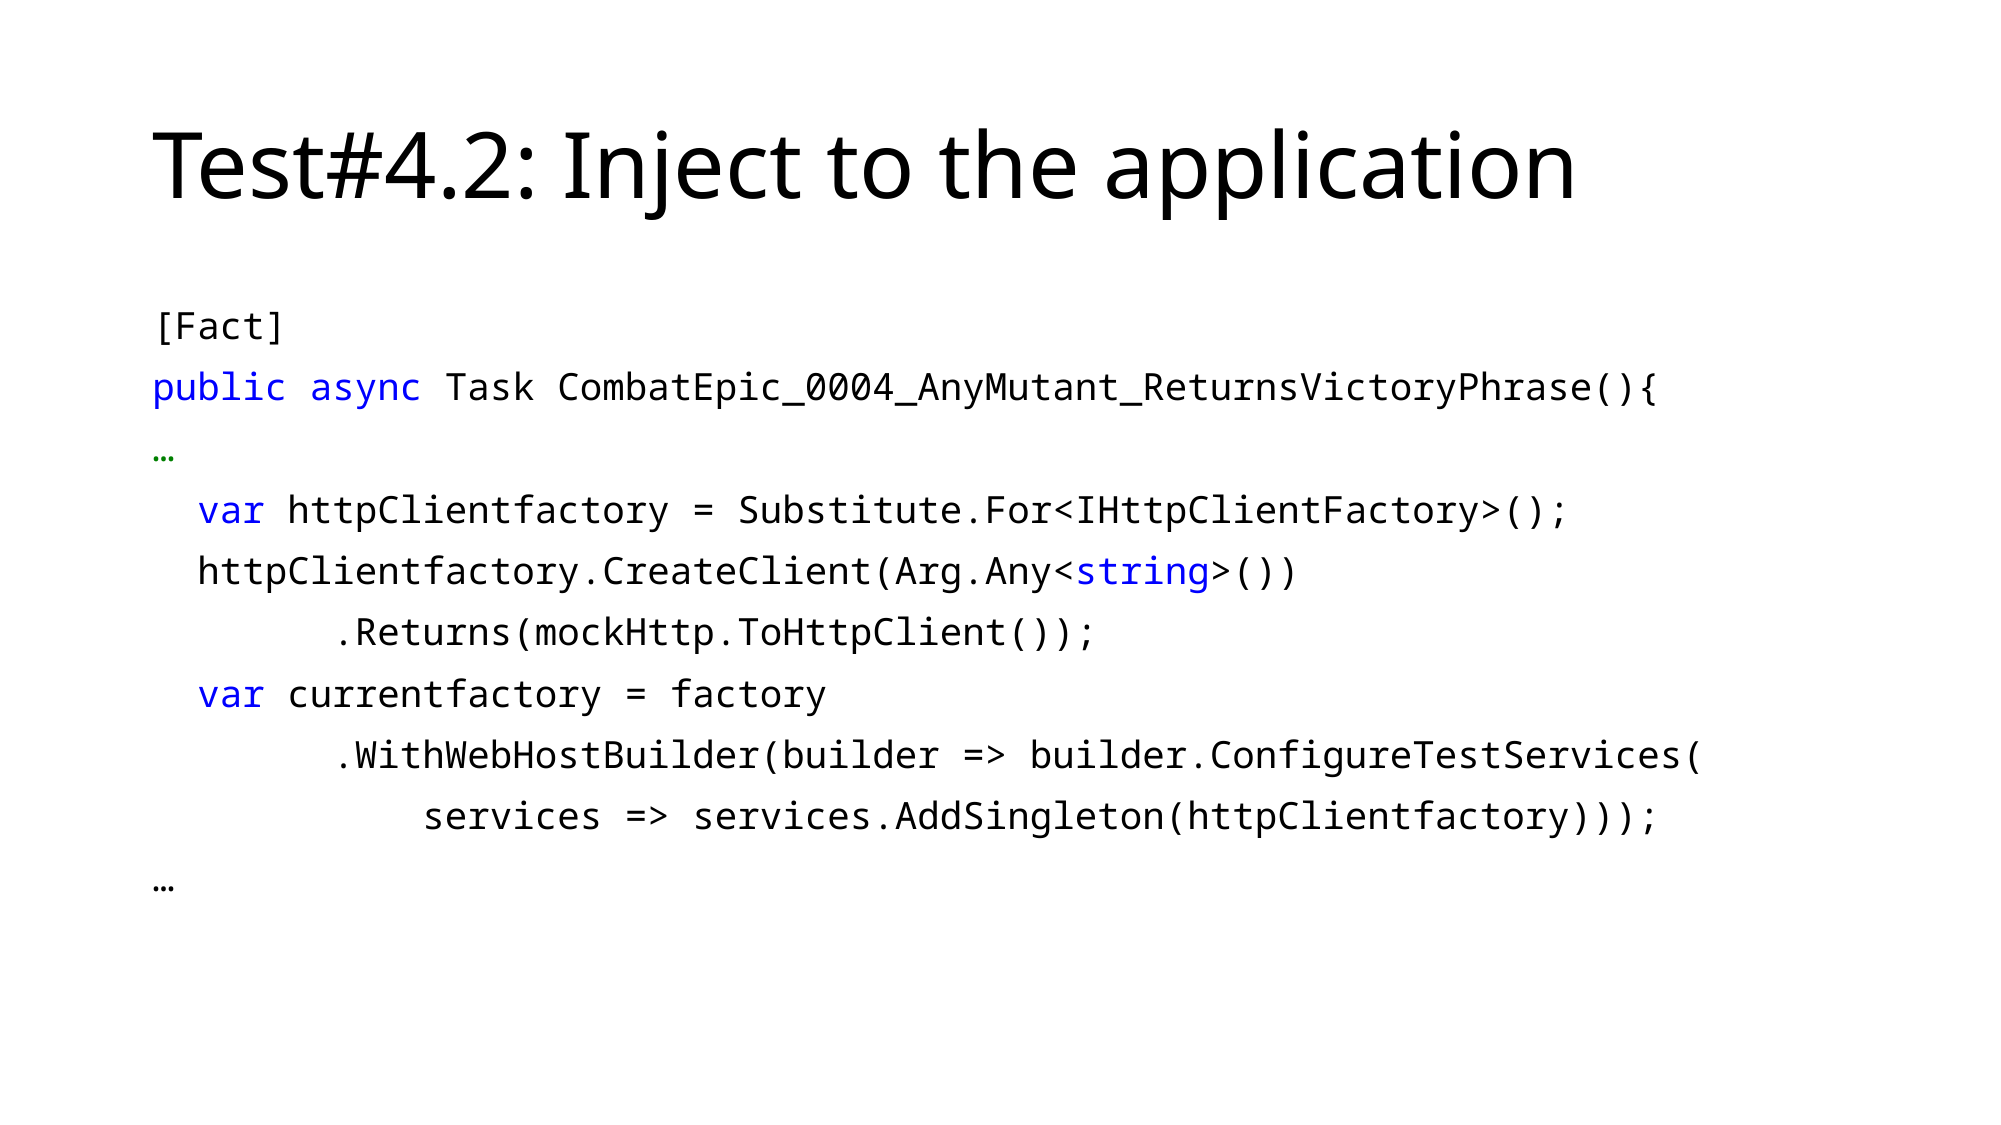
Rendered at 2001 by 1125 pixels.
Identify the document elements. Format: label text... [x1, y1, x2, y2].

title Test#4.2: Inject to the application [137, 59, 1863, 278]
list [Fact] public async Task CombatEpic_0004_AnyMutant_ReturnsVictoryPhrase(){ … var httpClientfactory = Substitute.For<IHttpClientFactory>(); httpClientfactory.CreateClient(Arg.Any<string>()) .Returns(mockHttp.ToHttpClient()); var currentfactory = factory .WithWebHostBuilder(builder => builder.ConfigureTestServices( services => services.AddSingleton(httpClientfactory))); … [137, 299, 1935, 1095]
